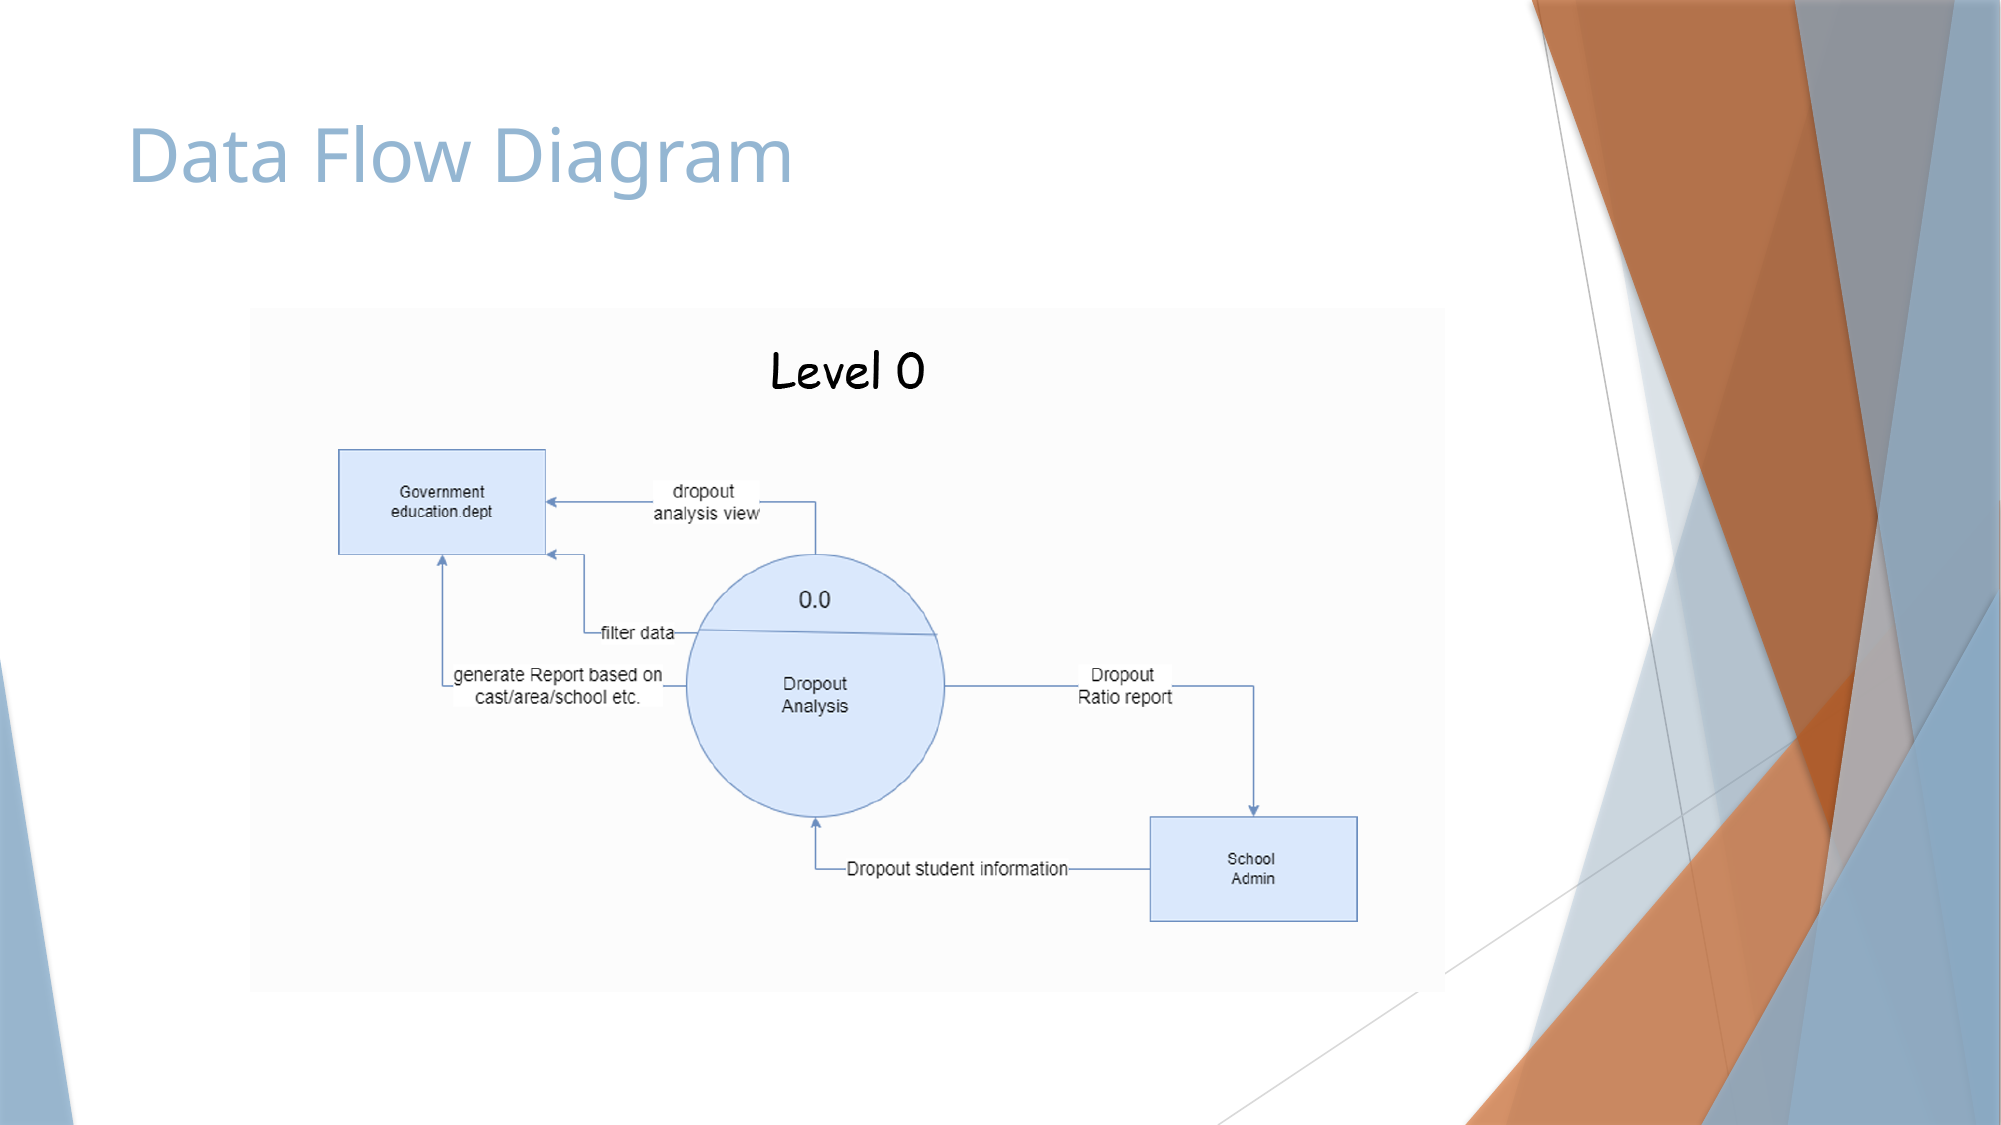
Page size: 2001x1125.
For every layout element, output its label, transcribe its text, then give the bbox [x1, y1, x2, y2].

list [249, 308, 1445, 992]
title Data Flow Diagram [111, 99, 1522, 239]
